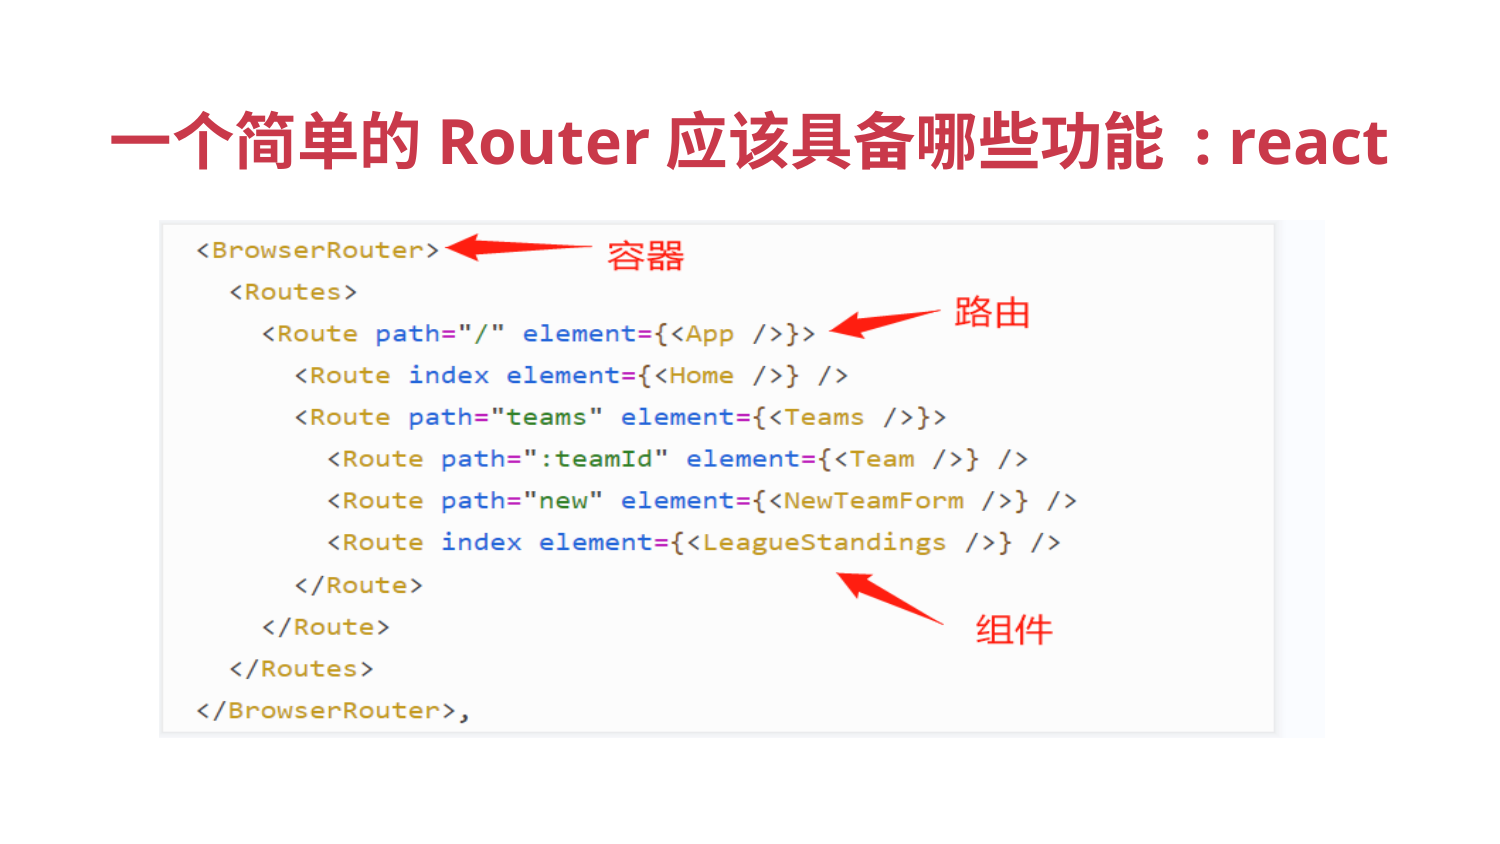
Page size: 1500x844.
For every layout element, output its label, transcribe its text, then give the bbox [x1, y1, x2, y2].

picture [159, 220, 1325, 738]
text_box 一个简单的Router应该具备哪些功能 : react [94, 94, 1406, 185]
